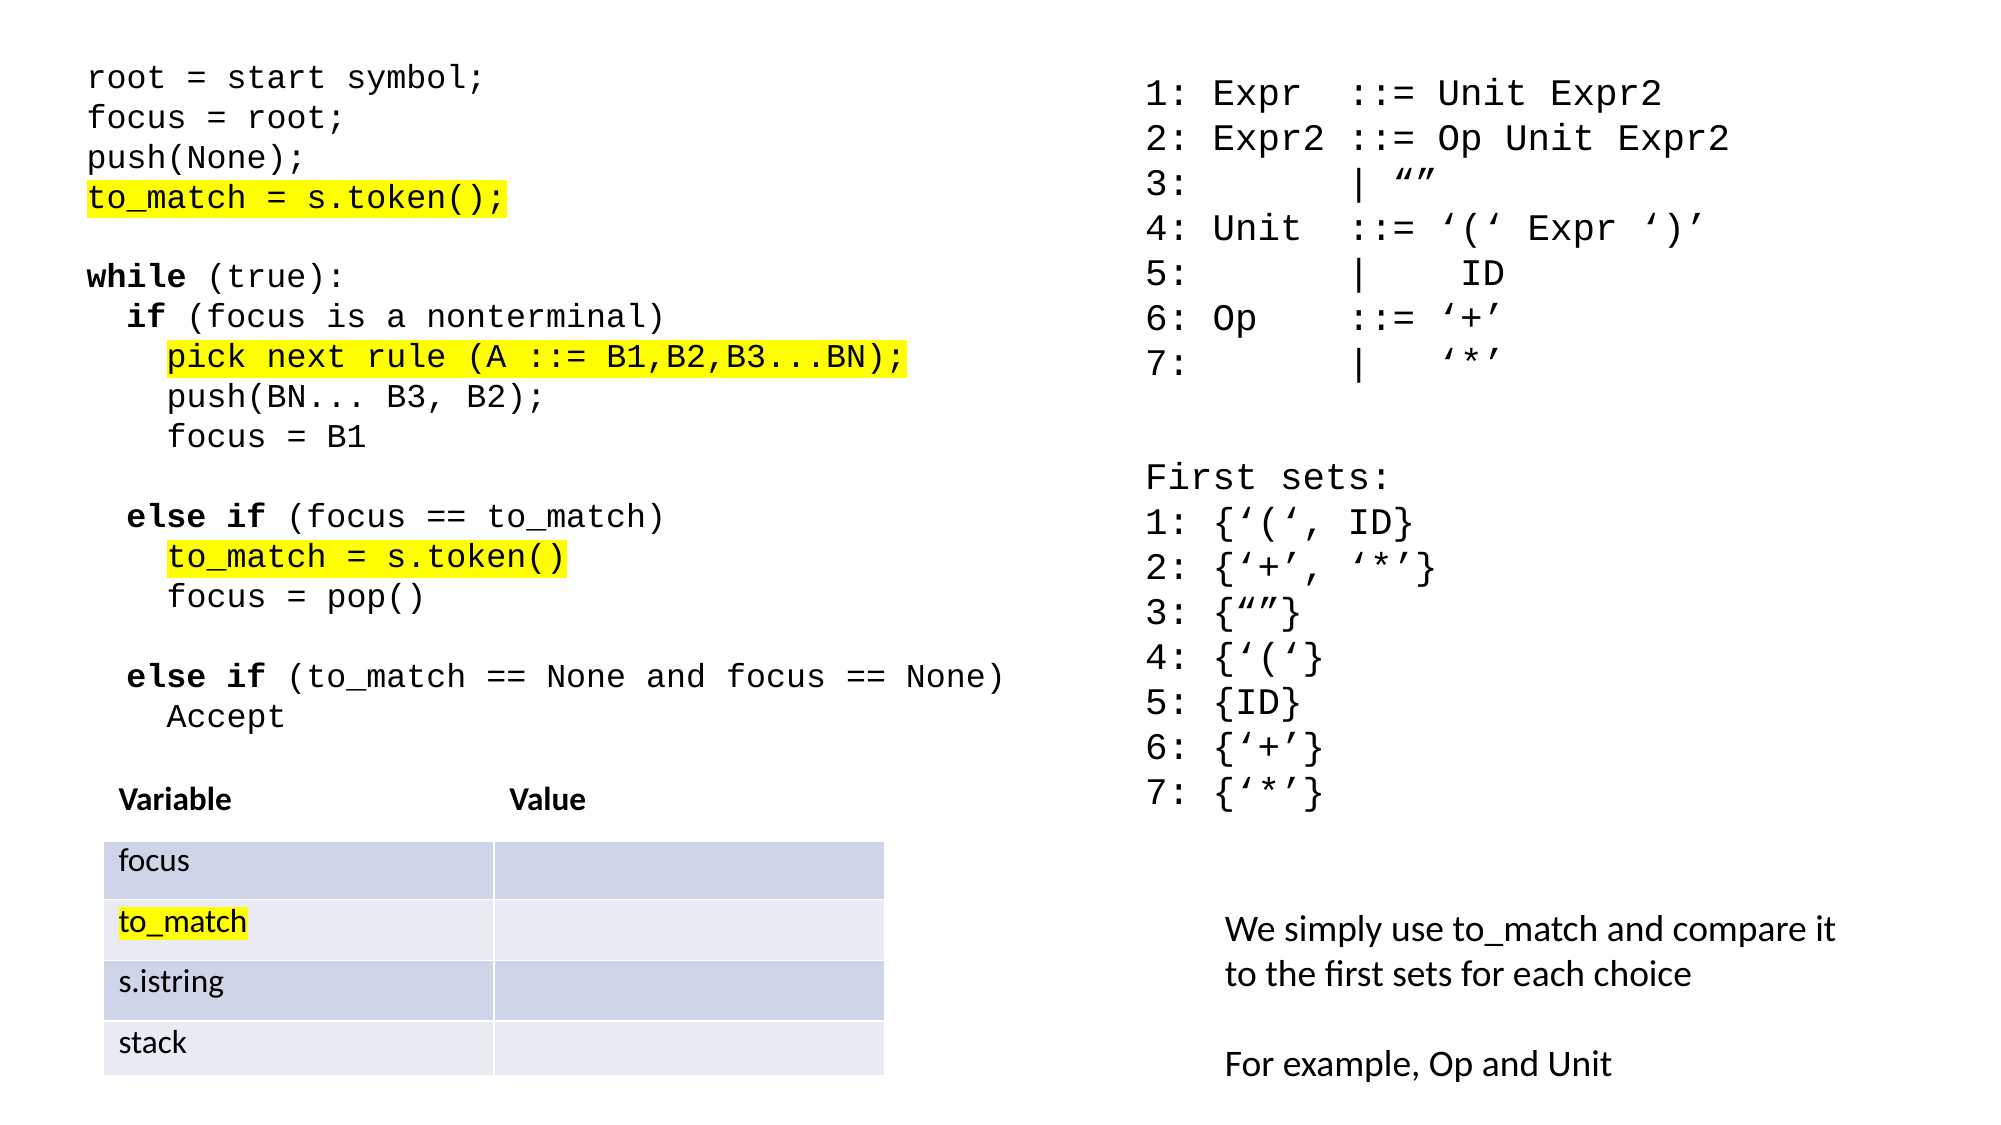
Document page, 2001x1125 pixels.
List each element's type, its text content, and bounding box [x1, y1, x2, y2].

table_cell [495, 900, 884, 960]
table_cell stack [104, 1022, 493, 1075]
table_cell s.istring [104, 961, 493, 1020]
table_header Variable [104, 779, 493, 836]
table_cell [495, 842, 884, 899]
table_cell [495, 961, 884, 1020]
table_cell [495, 1022, 884, 1075]
text_box 1: Expr ::= Unit Expr2 2: Expr2 ::= Op Unit Expr2 3: | “” 4: Unit ::= ‘(‘ Expr ‘)’ 5: | ID 6: Op ::= ‘+’ 7: | ‘*’ [1130, 60, 1773, 390]
table_cell focus [104, 842, 493, 899]
table_cell to_match [104, 900, 493, 960]
text_box First sets: 1: {‘(‘, ID} 2: {‘+’, ‘*’} 3: {“”} 4: {‘(‘} 5: {ID} 6: {‘+’} 7: {‘*’} [1130, 444, 1960, 819]
table_header Value [495, 779, 884, 836]
text_box We simply use to_match and compare it to the first sets for each choice For example, Op and Unit [1210, 896, 1853, 1092]
text_box root = start symbol; focus = root; push(None); to_match = s.token(); while (true): if (focus is a nonterminal) pick next rule (A ::= B1,B2,B3...BN); push(BN... B3, B2); focus = B1 else if (focus == to_match) to_match = s.token() focus = pop() else if (to_match == None and focus == None) Accept [71, 47, 1042, 861]
